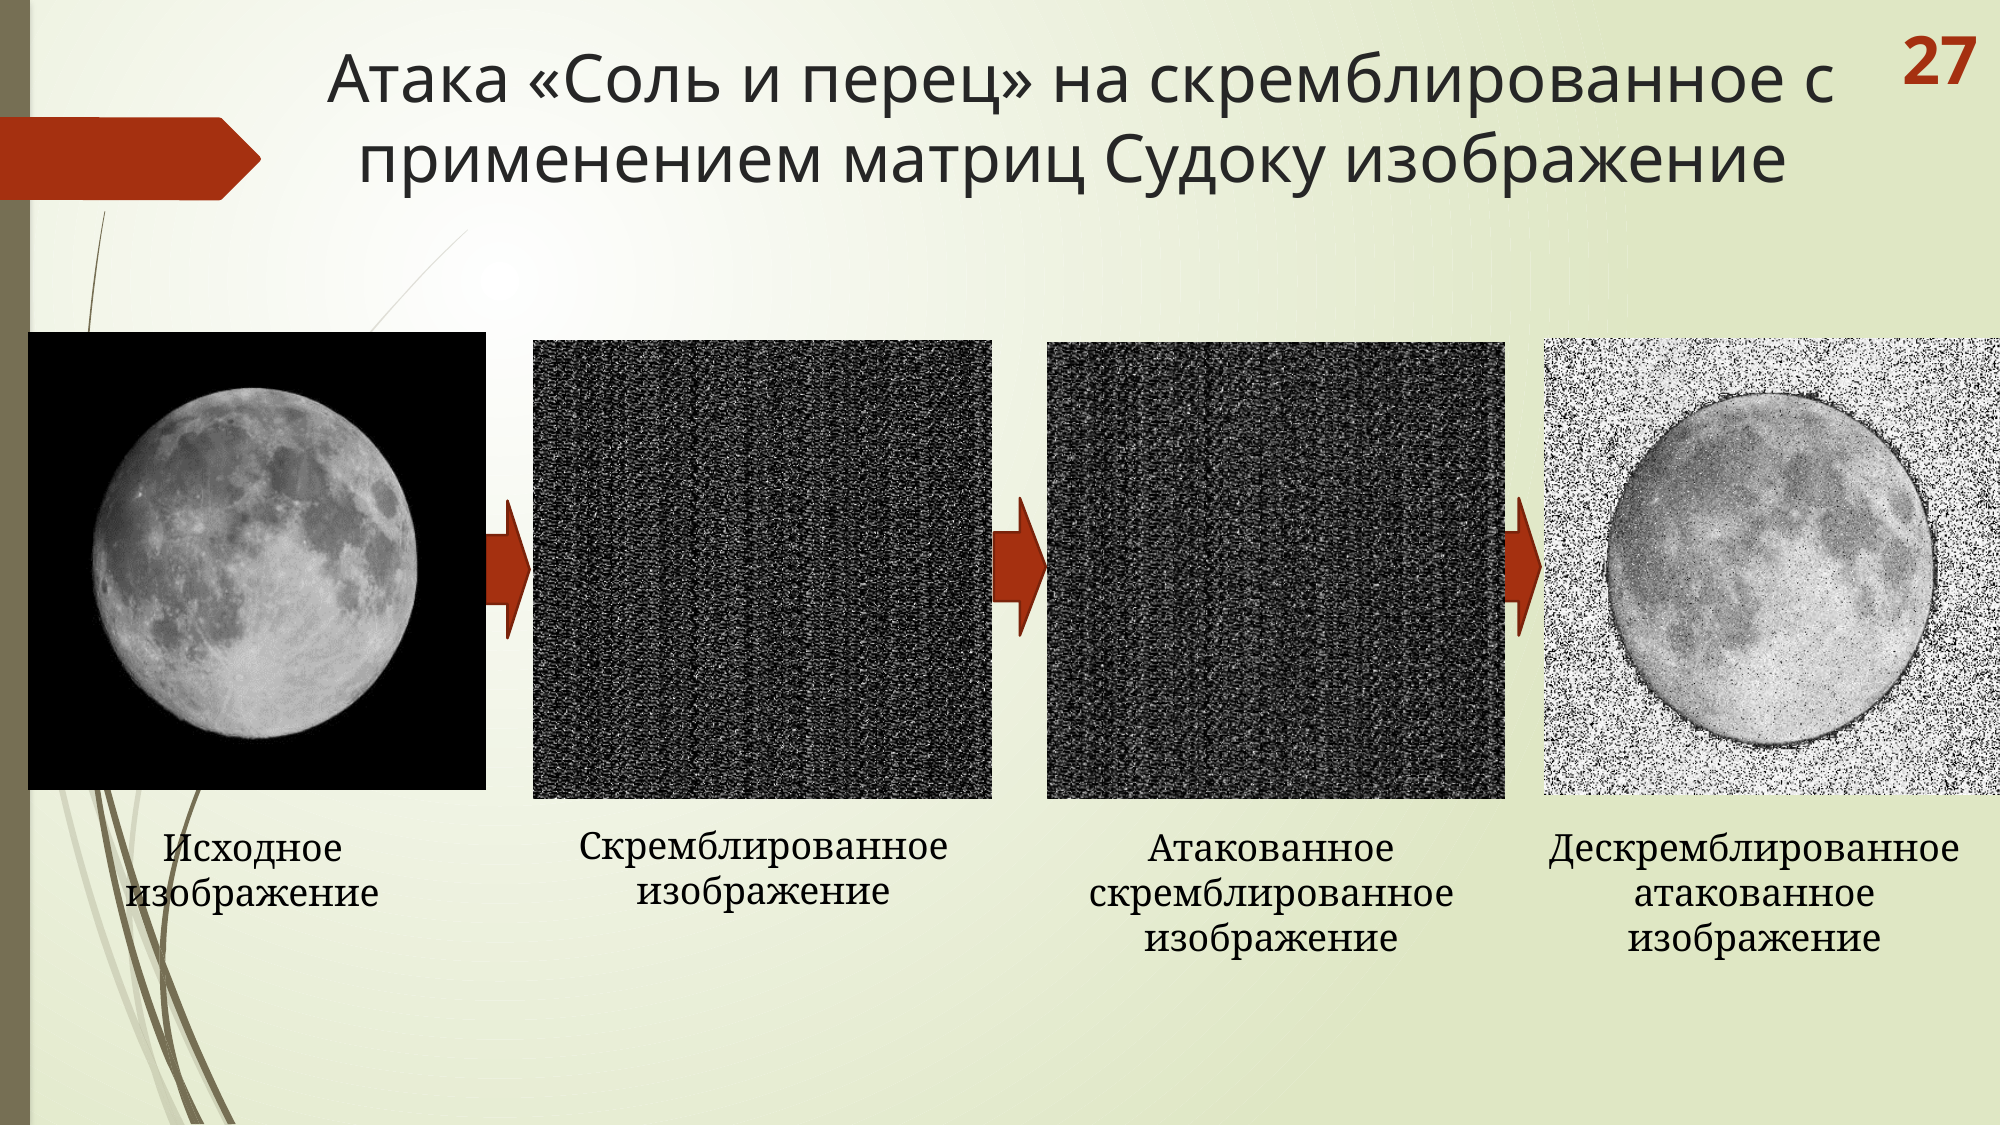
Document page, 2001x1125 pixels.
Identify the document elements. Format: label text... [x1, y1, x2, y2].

text_box [491, 499, 528, 640]
text_box Исходное изображение [19, 816, 486, 922]
picture [28, 332, 487, 790]
text_box [1509, 496, 1539, 637]
text_box [996, 496, 1042, 637]
text_box Скремблированное изображение [490, 814, 1038, 920]
picture [1047, 341, 1505, 799]
text_box Атакованное скремблированное изображение [998, 816, 1481, 967]
picture [533, 340, 992, 799]
text_box 27 [1887, 10, 2000, 106]
text_box Дескремблированное атакованное изображение [1481, 816, 2000, 967]
picture [1544, 338, 2000, 796]
title Атака «Соль и перец» на скремблированное с применением матриц Судоку изображение [102, 28, 2000, 239]
